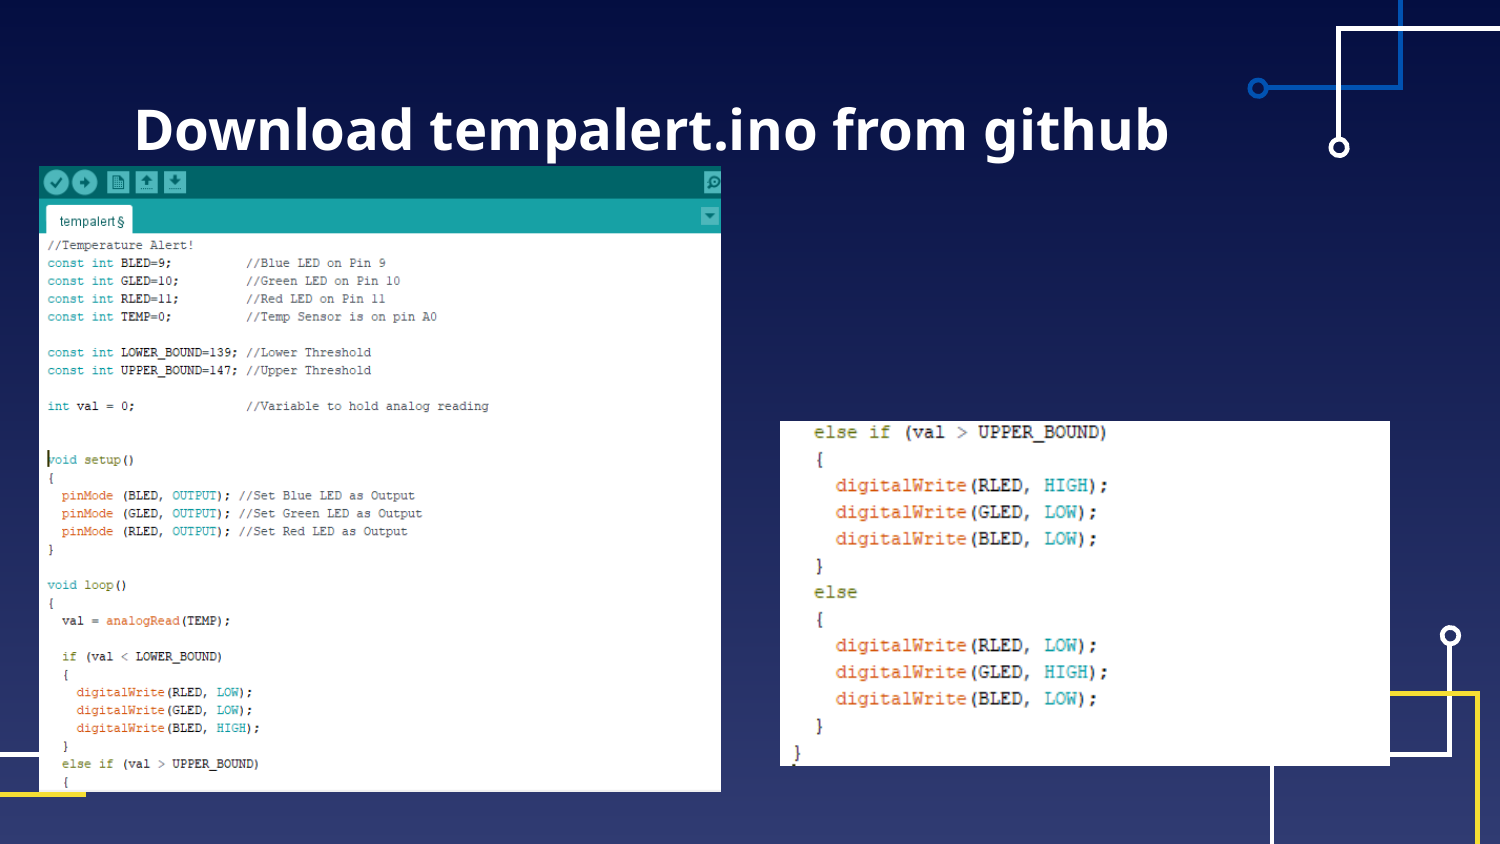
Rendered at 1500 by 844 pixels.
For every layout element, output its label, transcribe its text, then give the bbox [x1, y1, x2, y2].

picture [38, 166, 721, 792]
title Download tempalert.ino from github [118, 88, 1382, 167]
picture [780, 421, 1391, 766]
